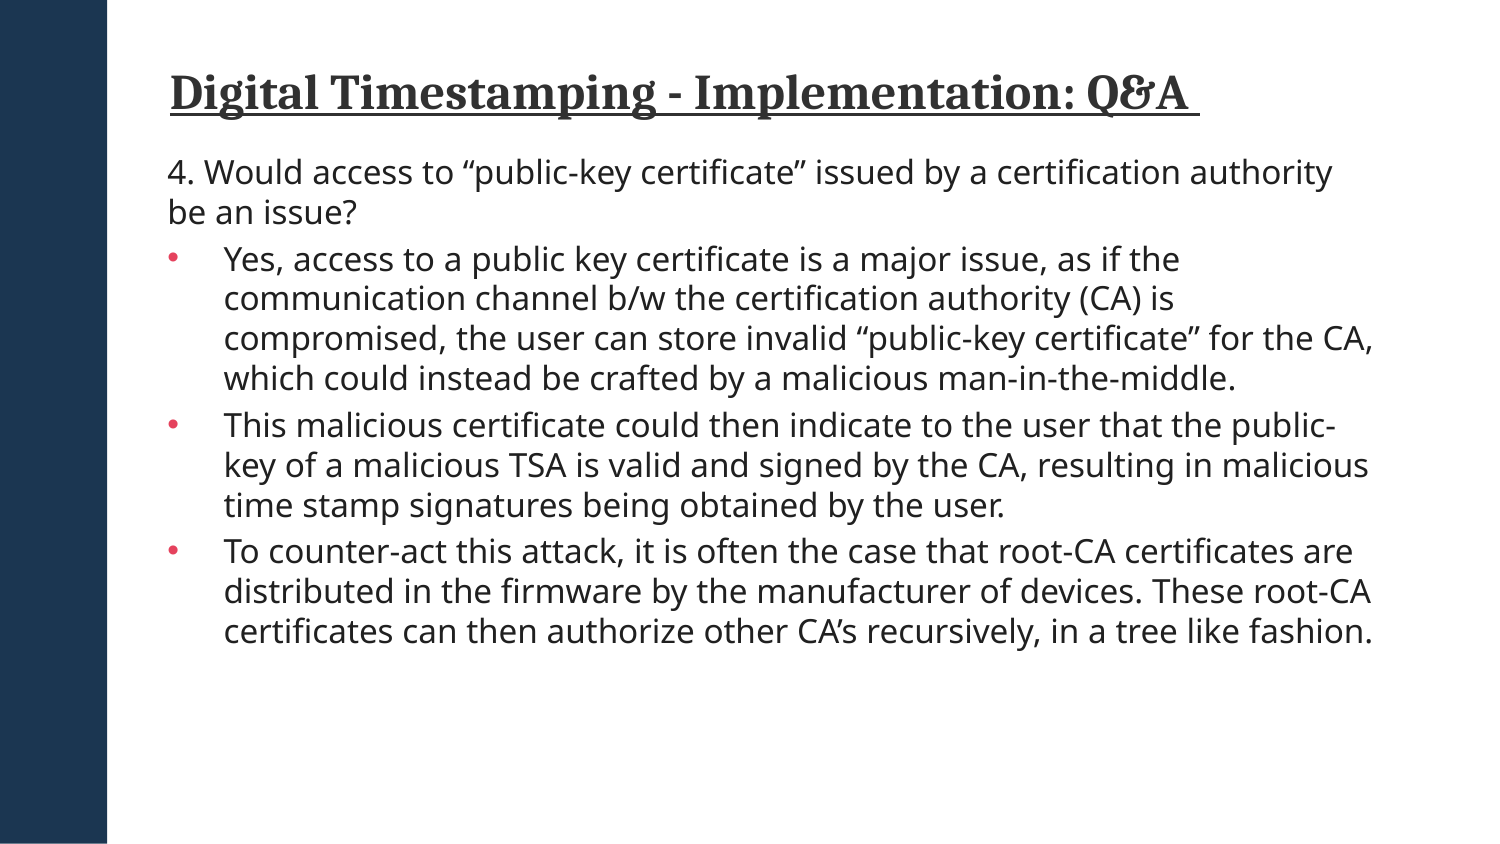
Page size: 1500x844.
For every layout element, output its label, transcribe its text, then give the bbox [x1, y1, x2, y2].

text_box 4. Would access to “public-key certificate” issued by a certification authority be an issue? Yes, access to a public key certificate is a major issue, as if the communication channel b/w the certification authority (CA) is compromised, the user can store invalid “public-key certificate” for the CA, which could instead be crafted by a malicious man-in-the-middle. This malicious certificate could then indicate to the user that the public-key of a malicious TSA is valid and signed by the CA, resulting in malicious time stamp signatures being obtained by the user. To counter-act this attack, it is often the case that root-CA certificates are distributed in the firmware by the manufacturer of devices. These root-CA certificates can then authorize other CA’s recursively, in a tree like fashion. [152, 143, 1393, 810]
text_box [0, 0, 108, 844]
text_box Digital Timestamping - Implementation: Q&A [155, 34, 1359, 127]
